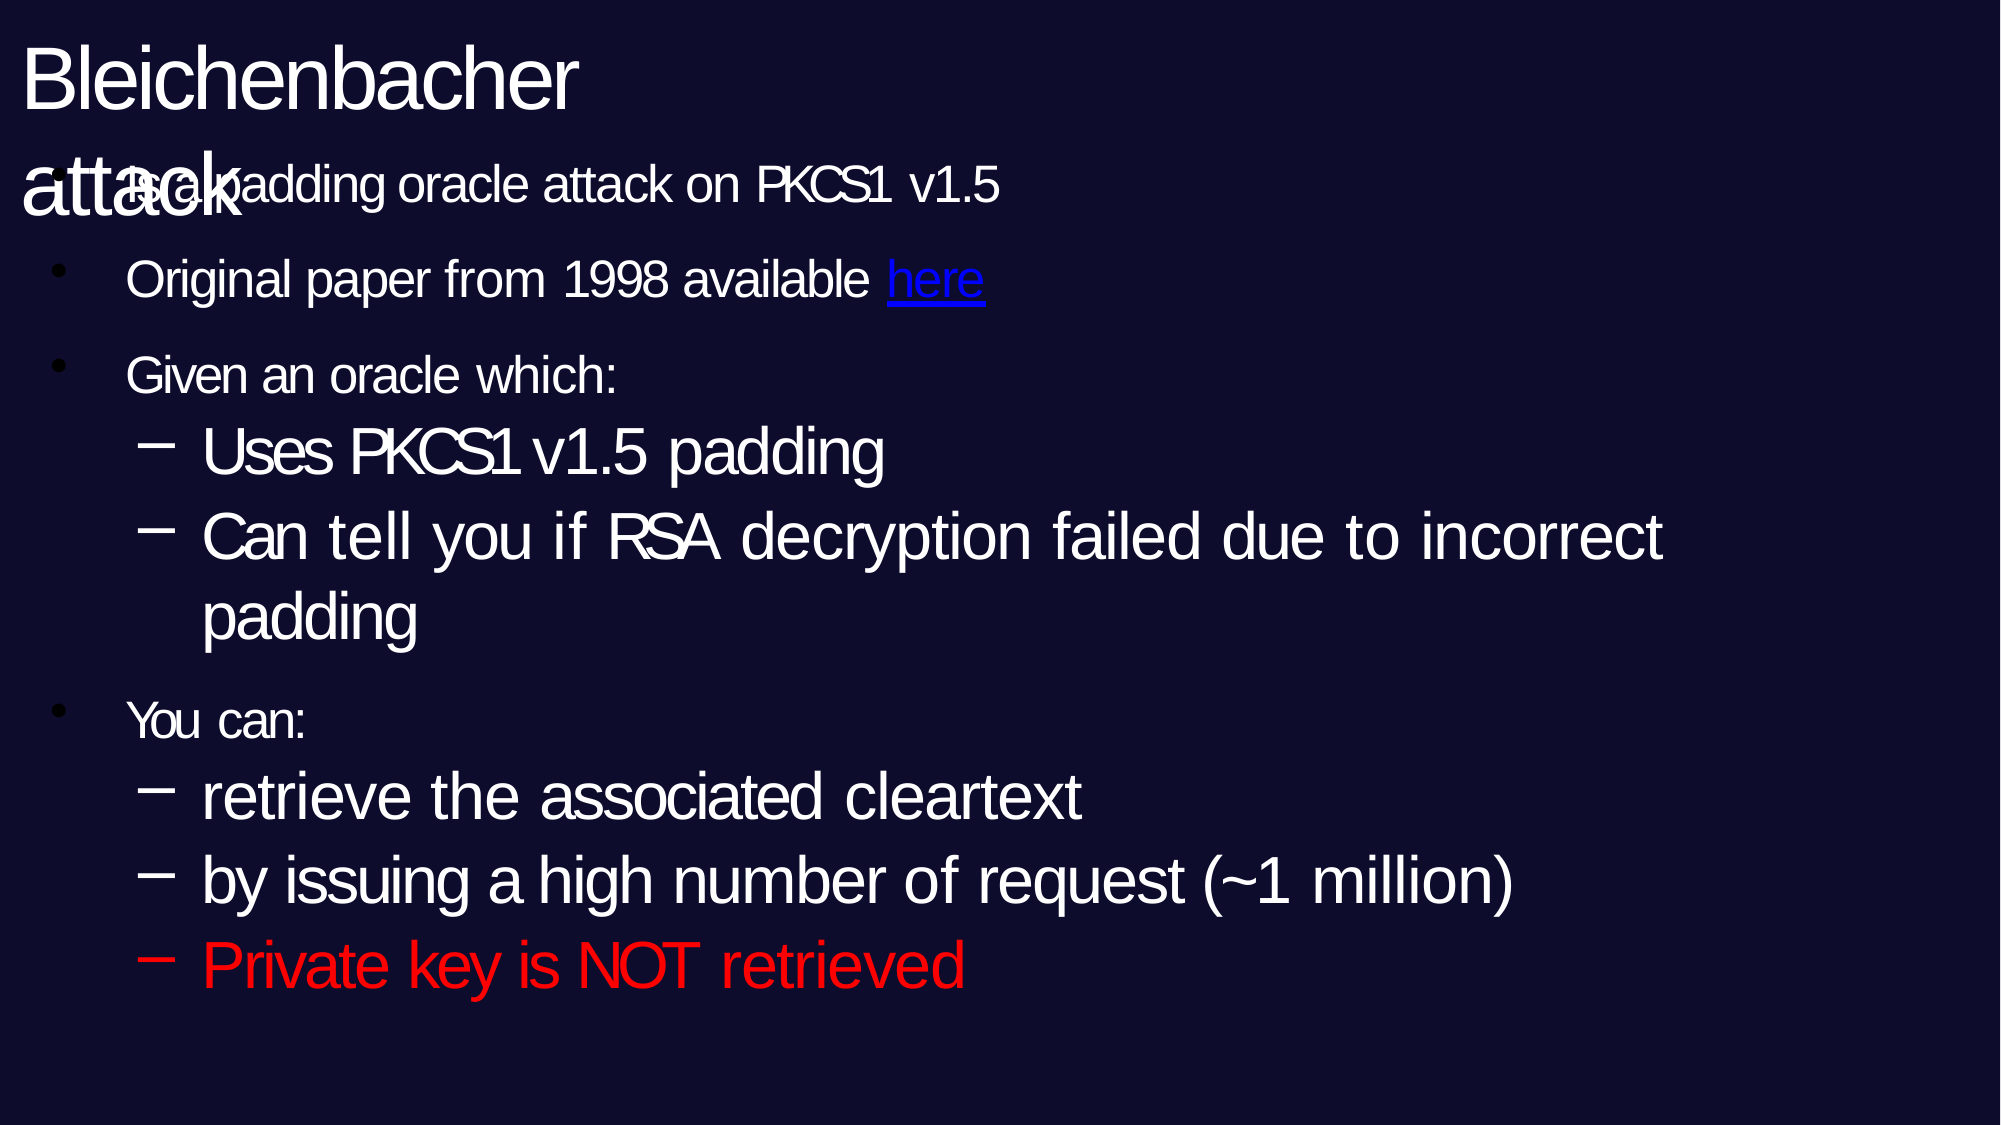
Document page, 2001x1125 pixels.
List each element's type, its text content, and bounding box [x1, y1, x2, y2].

text_box Is a padding oracle attack on PKCS1 v1.5 Original paper from 1998 available here Given an oracle which: Uses PKCS1 v1.5 padding Can tell you if RSA decryption failed due to incorrect padding You can: retrieve the associated cleartext by issuing a high number of request (~1 million) Private key is NOT retrieved [47, 114, 1845, 1002]
title Bleichenbacher attack [17, 17, 821, 234]
